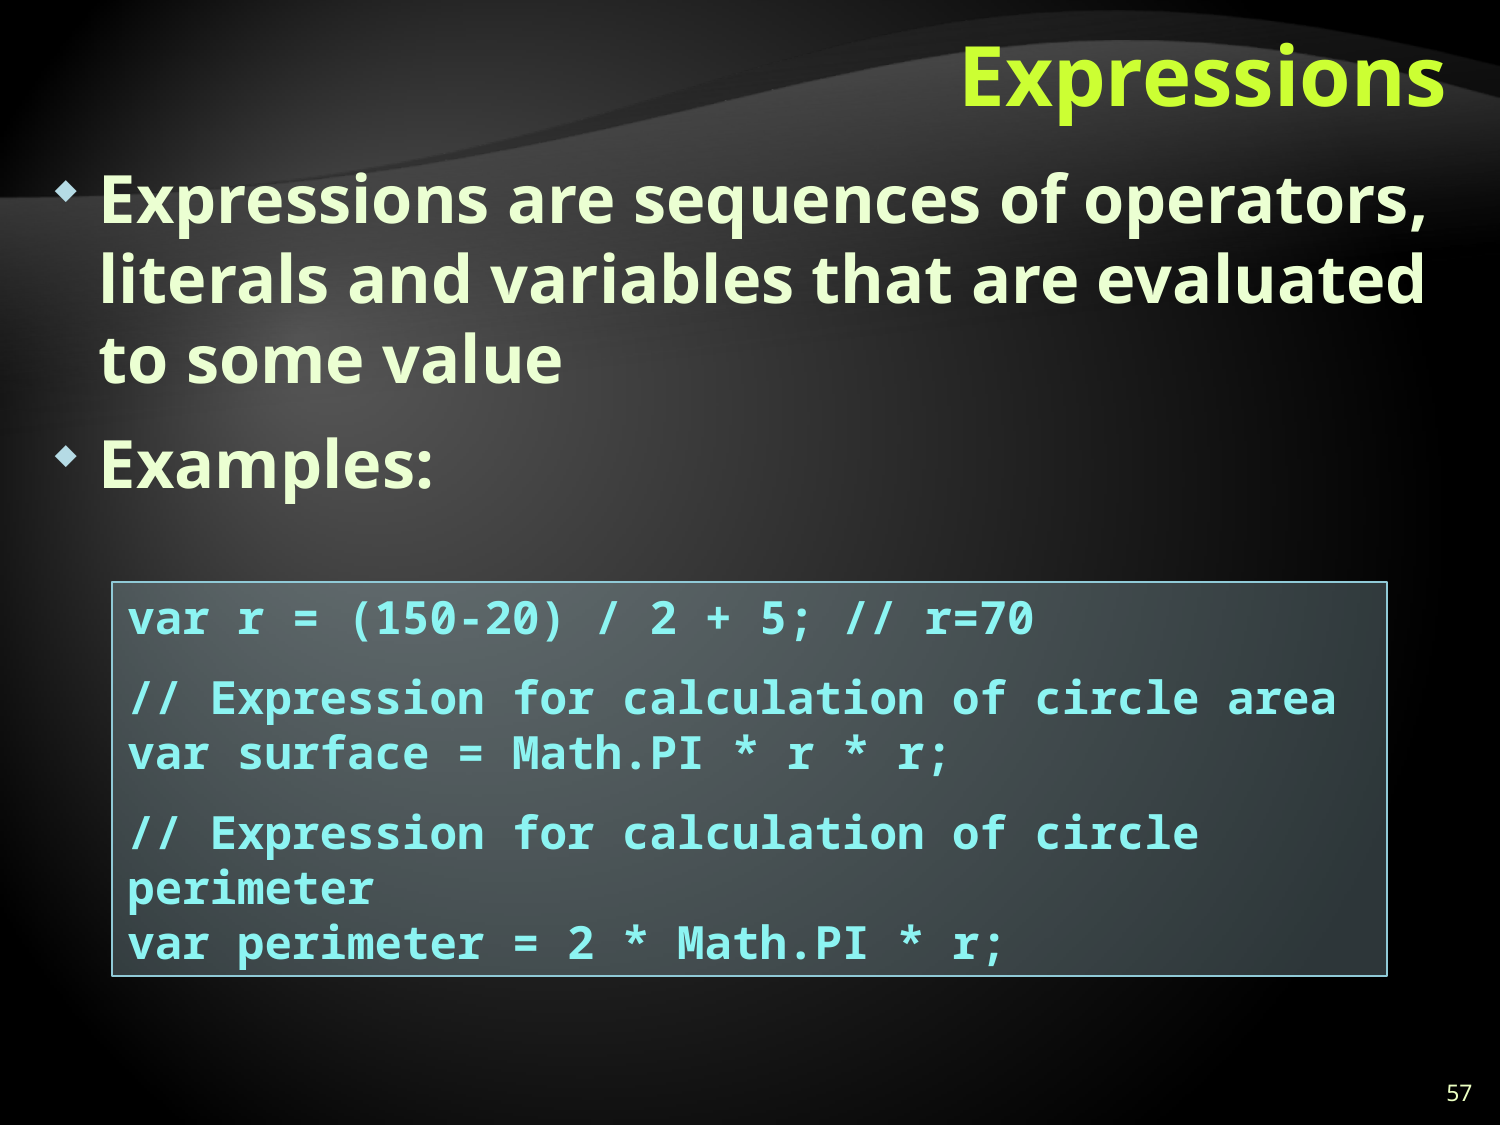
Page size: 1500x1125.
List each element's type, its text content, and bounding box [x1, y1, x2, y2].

text_box var r = (150-20) / 2 + 5; // r=70 // Expression for calculation of circle area var surface = Math.PI * r * r; // Expression for calculation of circle perimeter var perimeter = 2 * Math.PI * r; [112, 581, 1388, 977]
list Expressions are sequences of operators, literals and variables that are evaluated to some value Examples: [37, 149, 1463, 1100]
picture [0, 0, 1500, 1125]
slide_number 57 [1412, 1074, 1488, 1113]
title Expressions [300, 12, 1463, 149]
